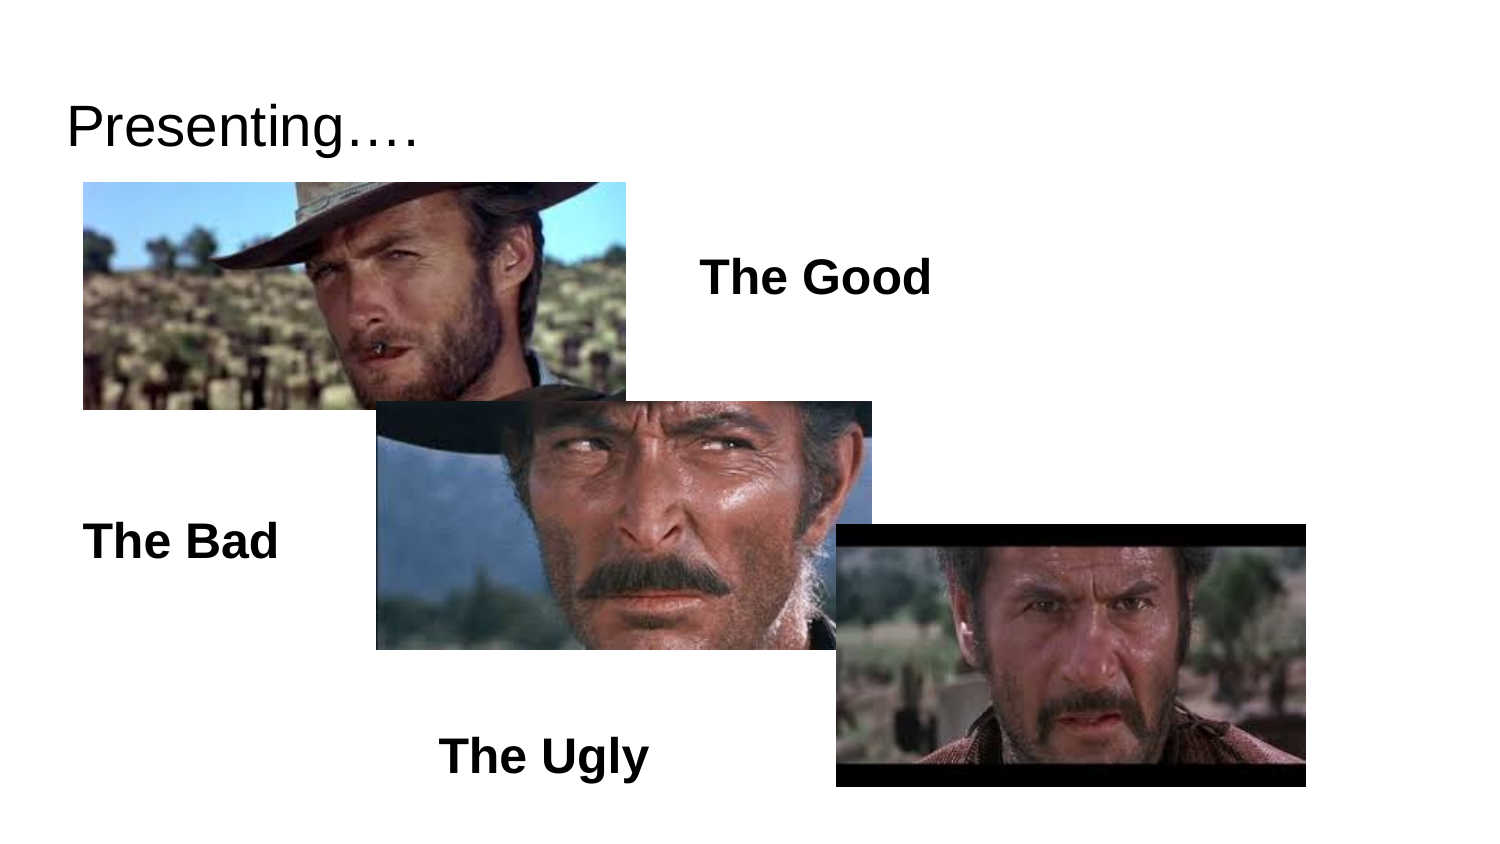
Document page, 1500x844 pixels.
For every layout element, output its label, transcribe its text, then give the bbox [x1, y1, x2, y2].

text_box The Good [684, 229, 1043, 324]
text_box The Ugly [423, 708, 746, 803]
text_box The Bad [67, 493, 362, 578]
title Presenting…. [51, 72, 1449, 167]
picture [82, 182, 1306, 788]
